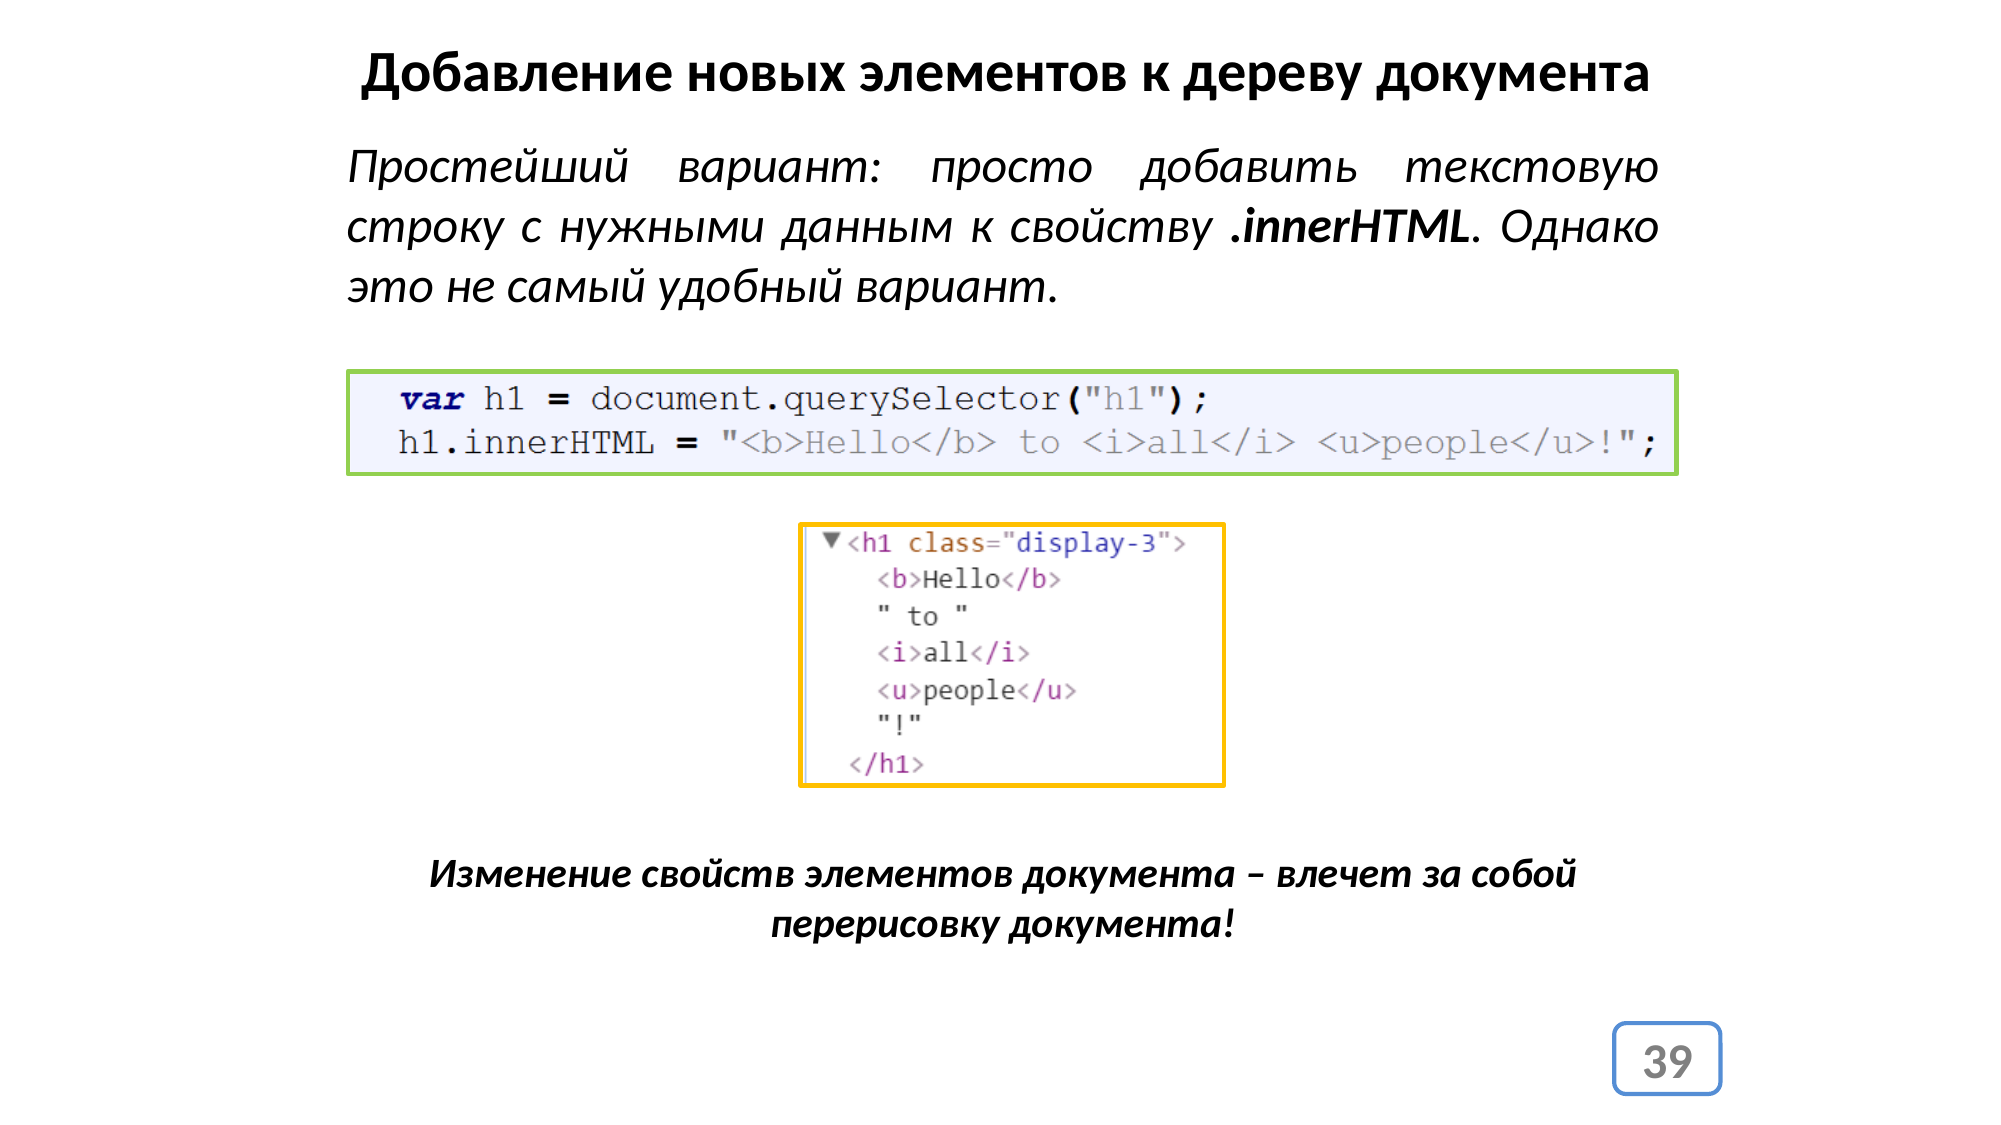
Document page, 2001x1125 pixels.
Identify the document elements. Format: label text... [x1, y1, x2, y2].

text_box Простейший вариант: просто добавить текстовую строку с нужными данным к свойству .innerHTML. Однако это не самый удобный вариант. [331, 125, 1675, 321]
text_box Изменение свойств элементов документа – влечет за собой перерисовку документа! [406, 838, 1600, 954]
text_box 39 [1612, 1021, 1723, 1097]
picture [350, 373, 1675, 472]
text_box Добавление новых элементов к дереву документа [333, 25, 1667, 111]
picture [802, 526, 1222, 784]
